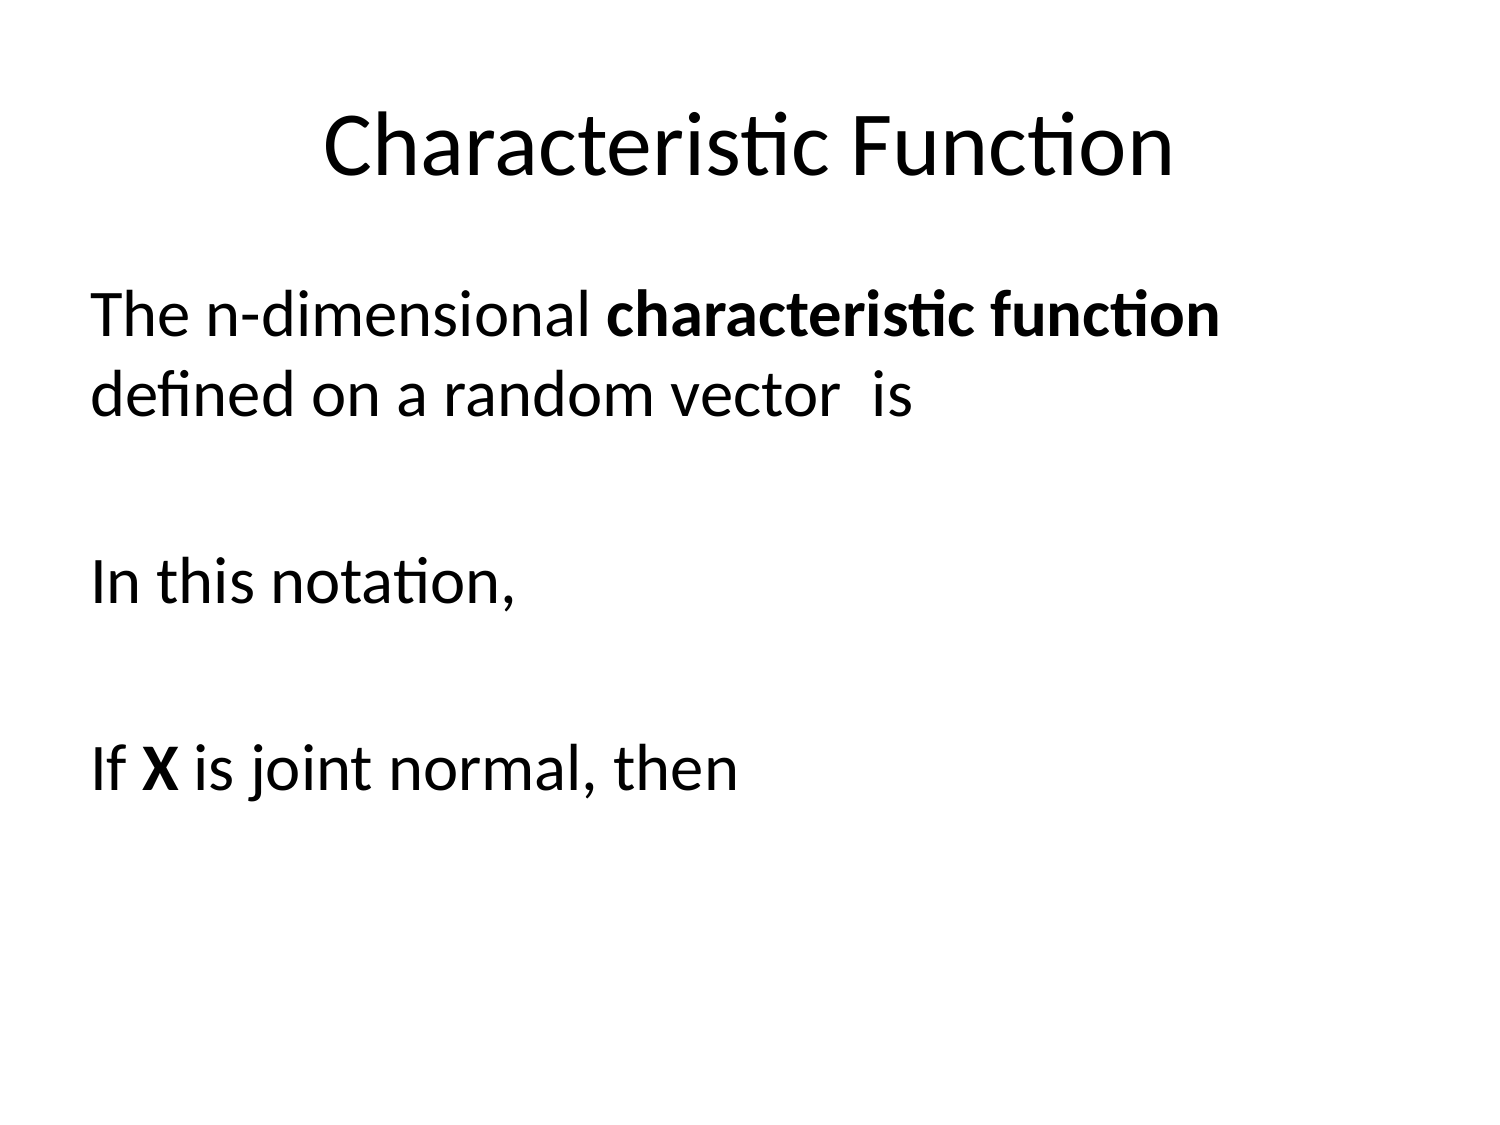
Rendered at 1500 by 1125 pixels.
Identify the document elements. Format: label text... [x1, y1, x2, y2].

title Characteristic Function [75, 45, 1425, 233]
